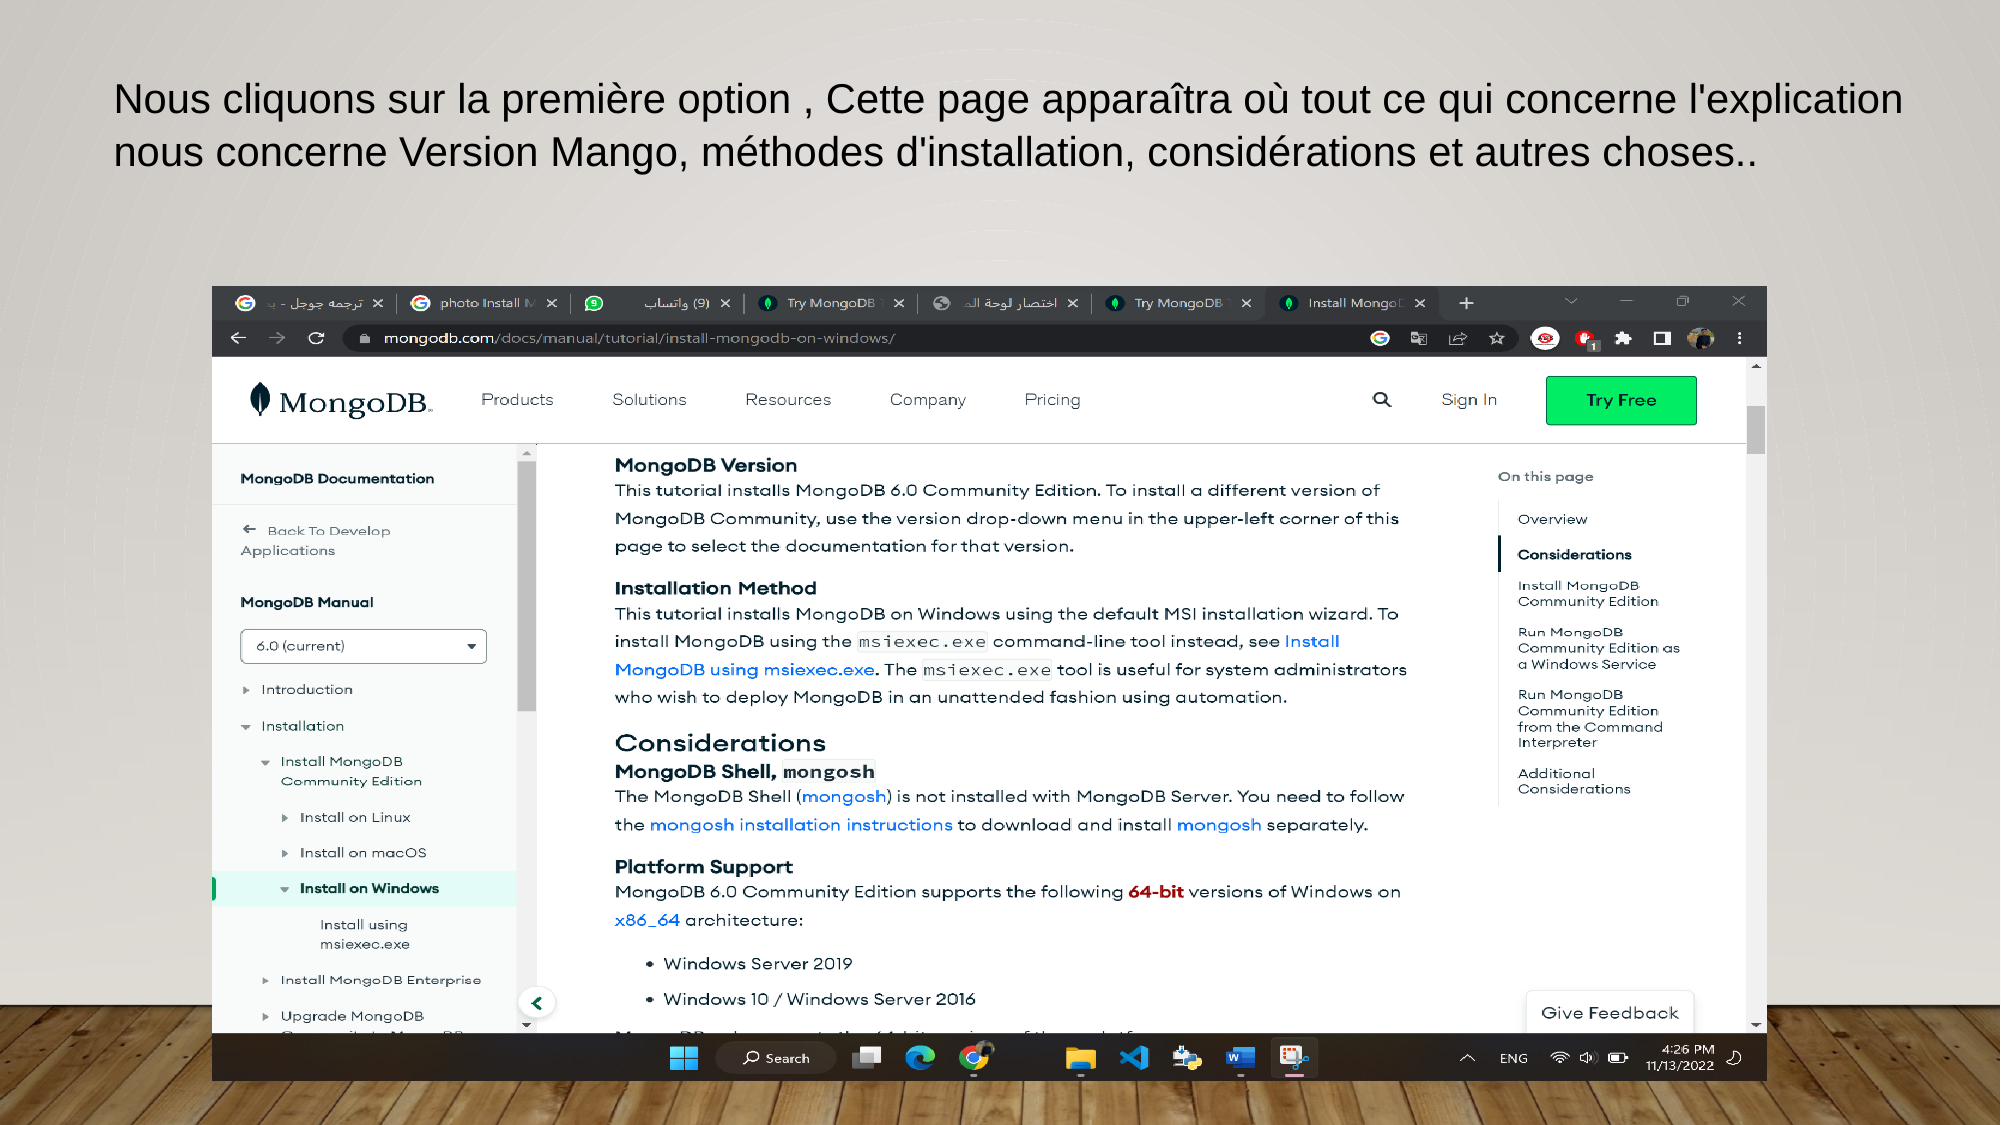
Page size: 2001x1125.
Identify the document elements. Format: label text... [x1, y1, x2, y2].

text_box Nous cliquons sur la première option , Cette page apparaîtra où tout ce qui concerne l'explication nous concerne Version Mango, méthodes d'installation, considérations et autres choses.. [98, 63, 1955, 182]
picture [0, 286, 2000, 1125]
